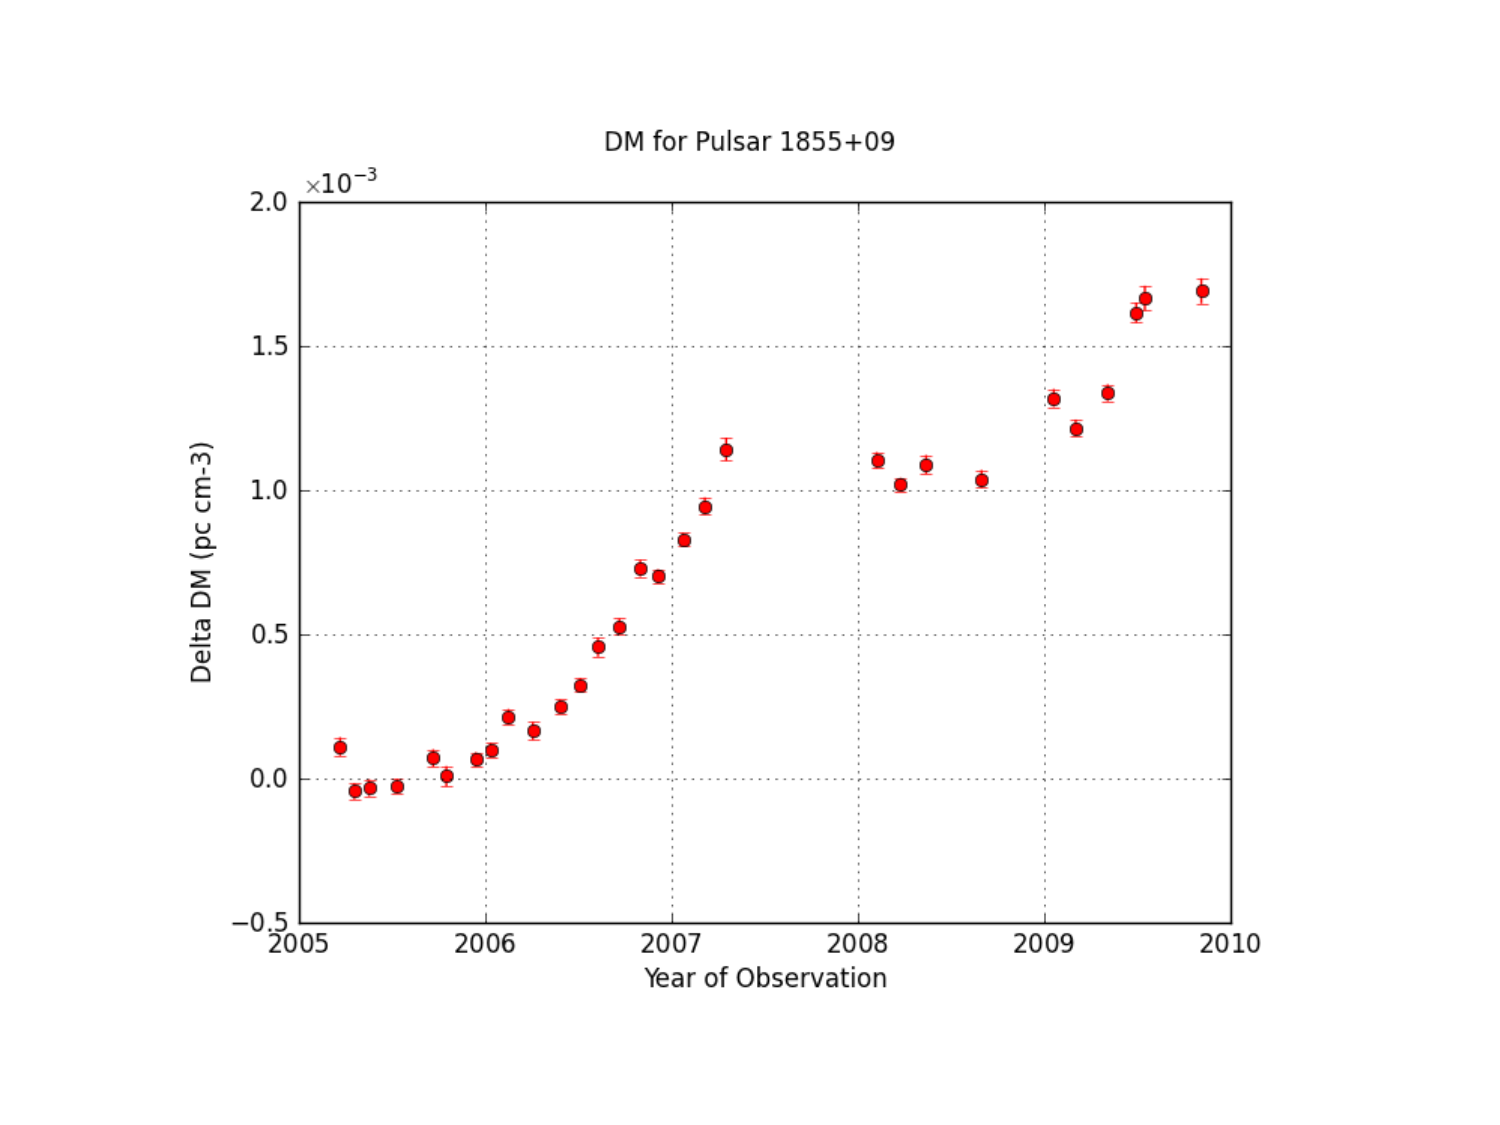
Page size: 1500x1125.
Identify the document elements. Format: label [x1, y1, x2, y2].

picture [149, 112, 1351, 1013]
